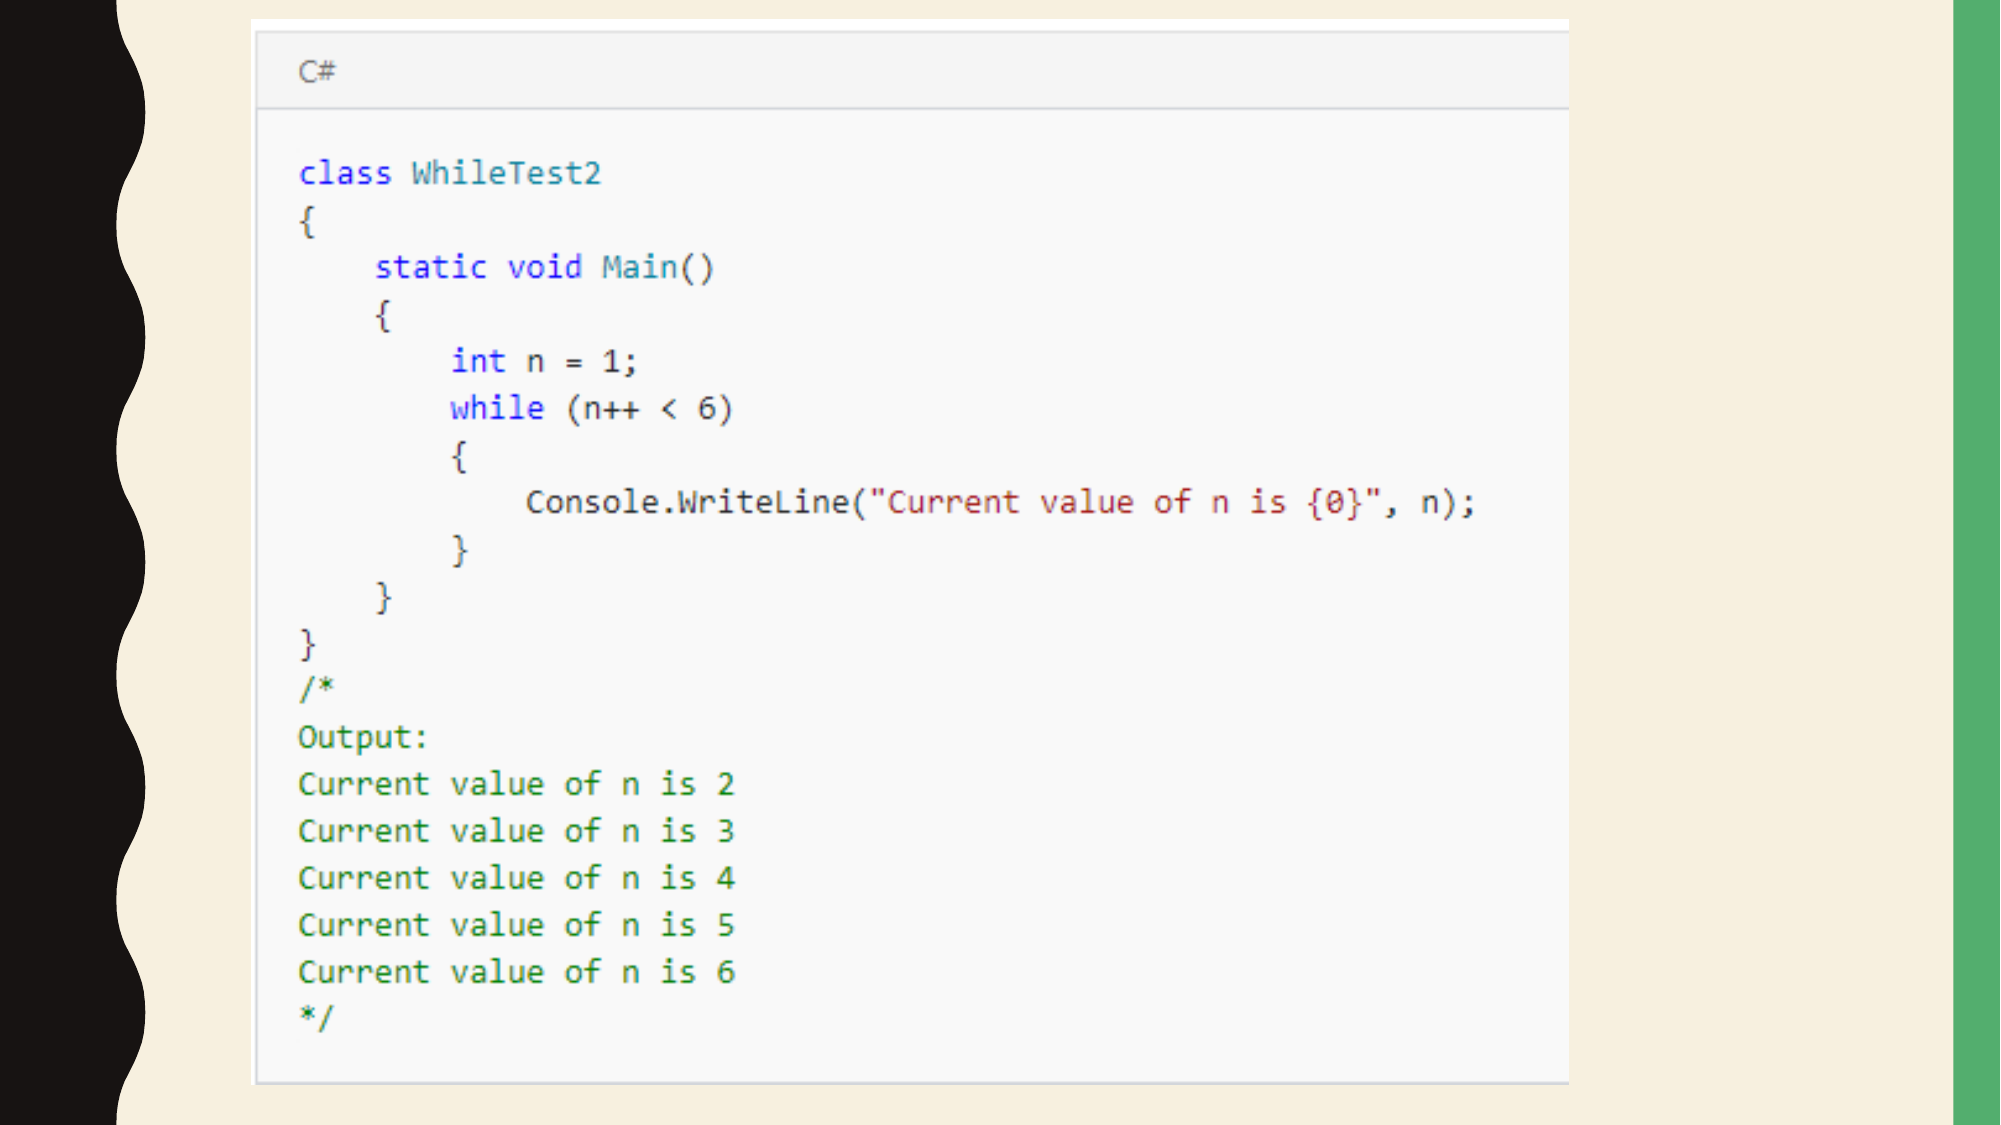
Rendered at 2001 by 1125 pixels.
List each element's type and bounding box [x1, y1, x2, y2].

picture [251, 19, 1569, 1085]
